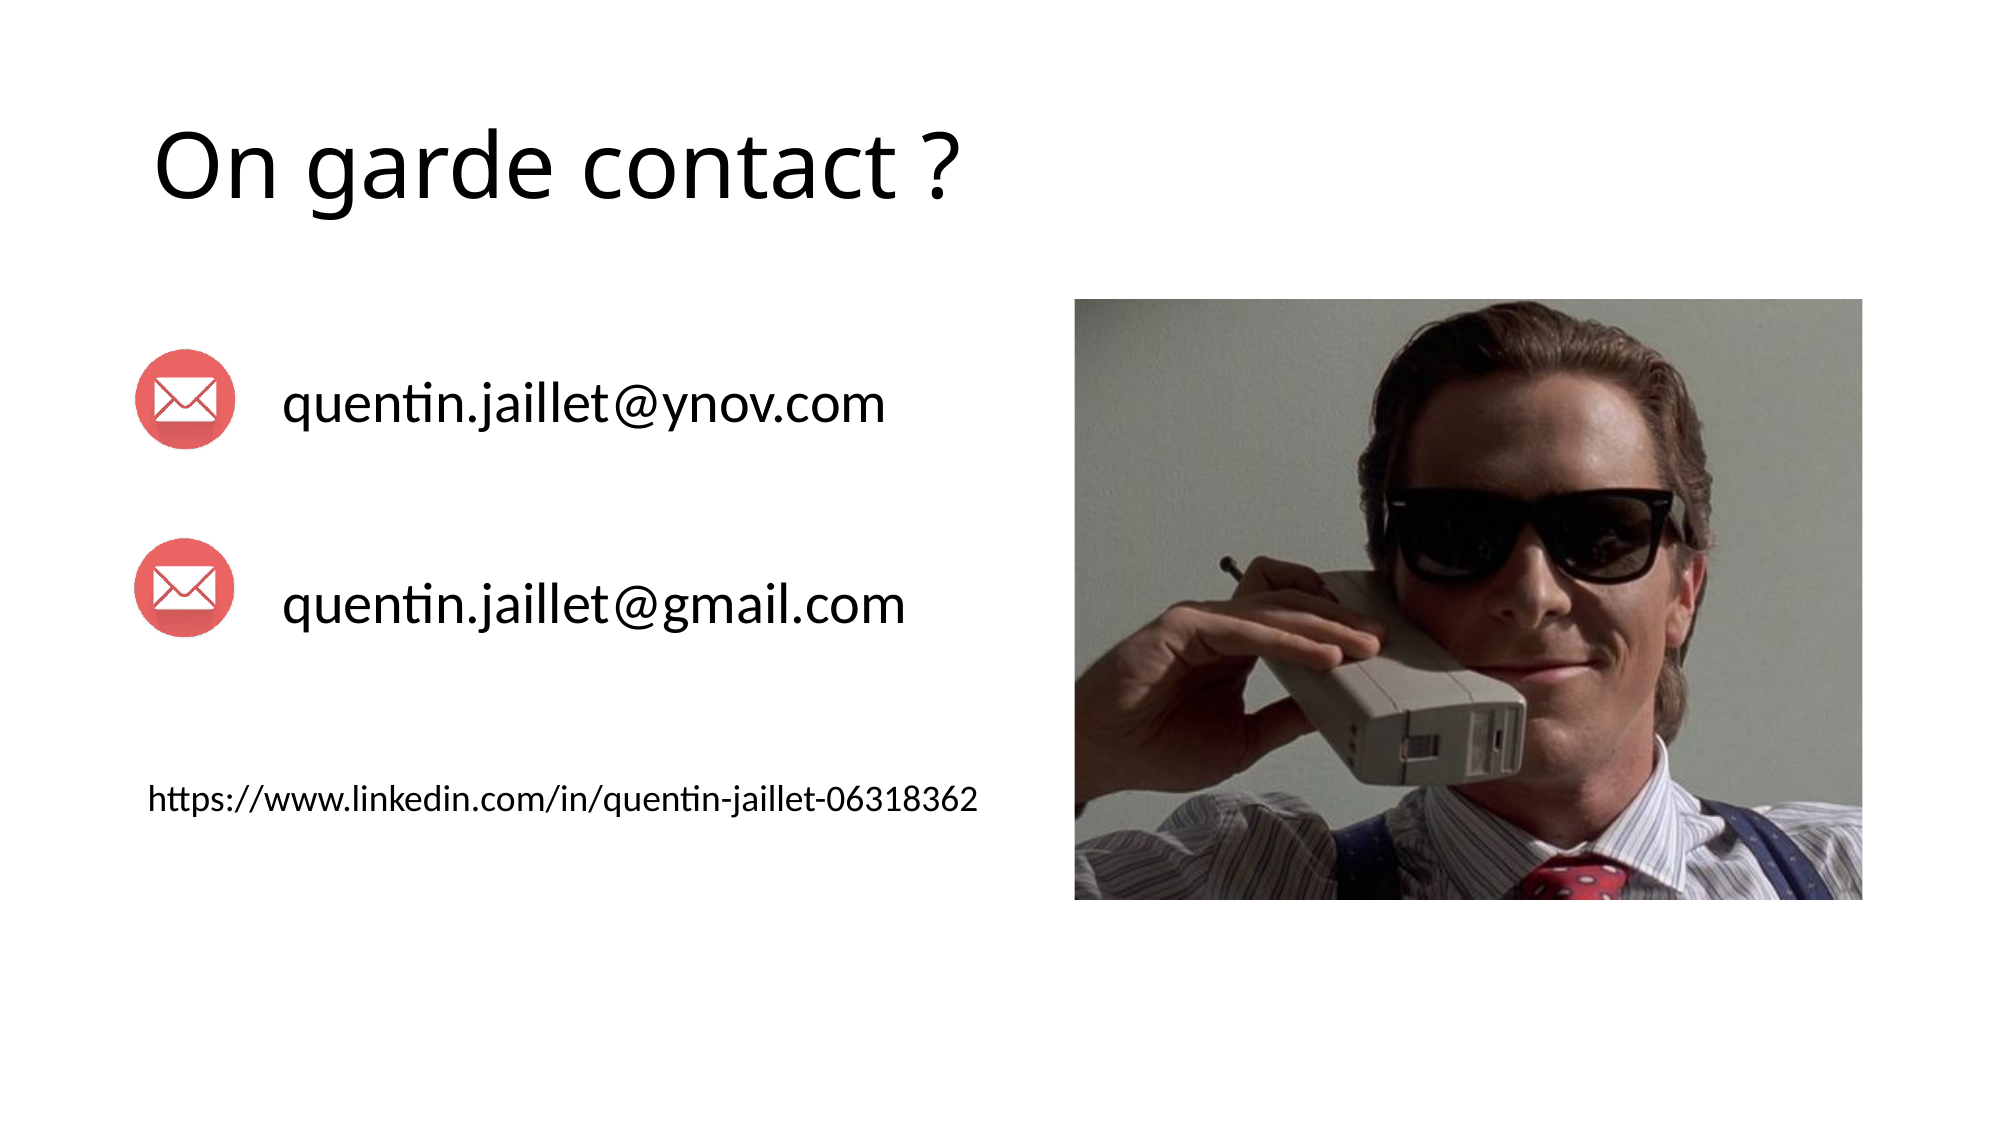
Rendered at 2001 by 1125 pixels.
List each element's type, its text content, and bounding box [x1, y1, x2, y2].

text_box https://www.linkedin.com/in/quentin-jaillet-06318362 [132, 766, 994, 826]
picture [128, 532, 240, 644]
picture [129, 343, 241, 455]
text_box quentin.jaillet@gmail.com [267, 557, 975, 642]
list quentin.jaillet@ynov.com [267, 364, 1000, 435]
title On garde contact ? [137, 59, 1863, 278]
picture [1074, 299, 1863, 900]
